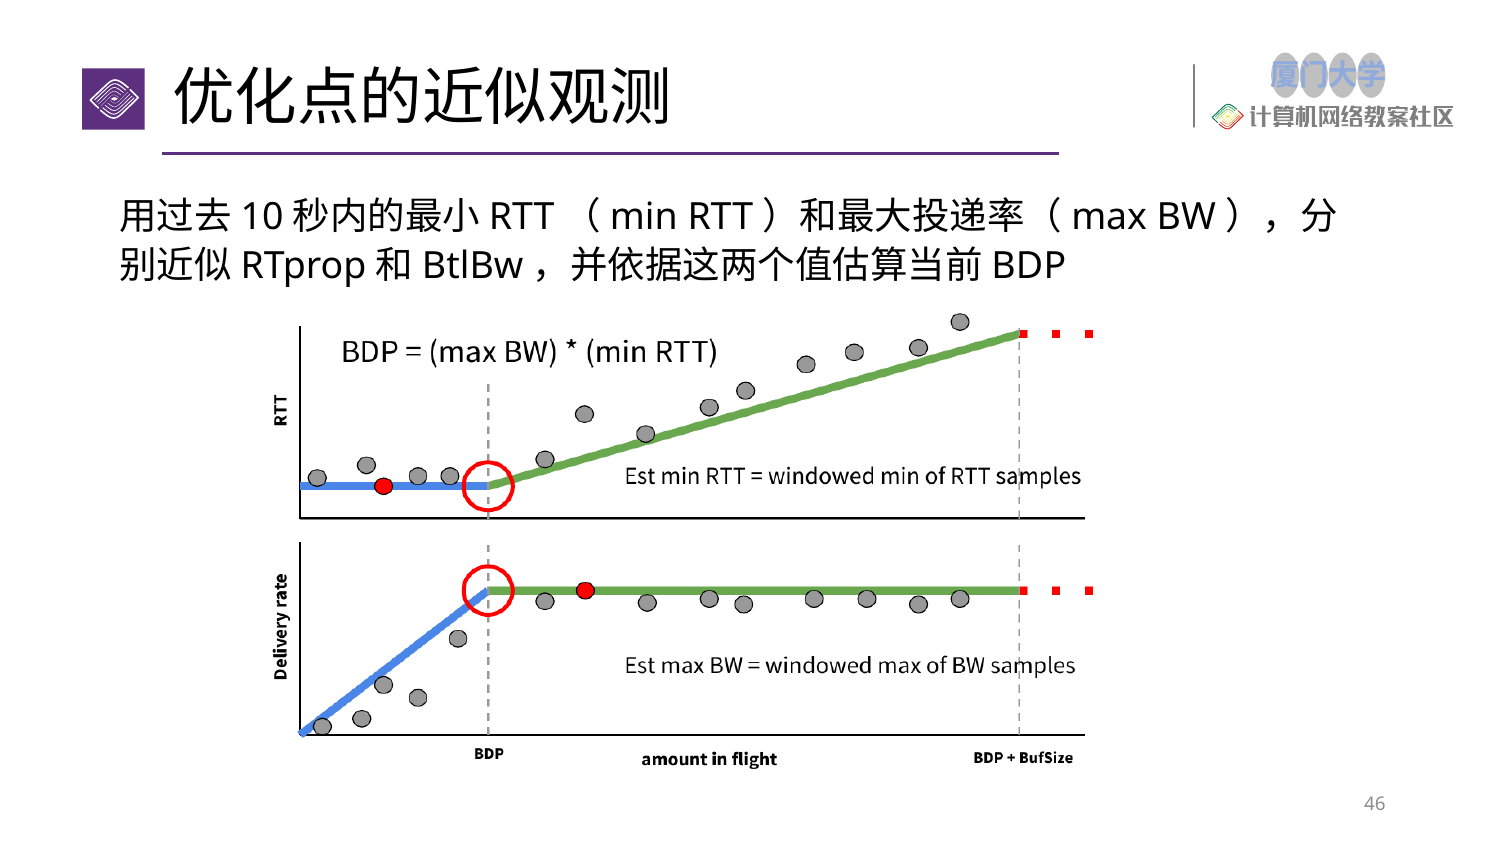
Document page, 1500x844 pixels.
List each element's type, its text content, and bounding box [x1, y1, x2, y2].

slide_number 46 [1059, 782, 1397, 827]
title 优化点的近似观测 [160, 44, 1173, 154]
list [271, 306, 1108, 769]
text_box 用过去10秒内的最小RTT（min RTT）和最大投递率（max BW），分别近似RTprop和BtlBw，并依据这两个值估算当前BDP [107, 181, 1378, 292]
